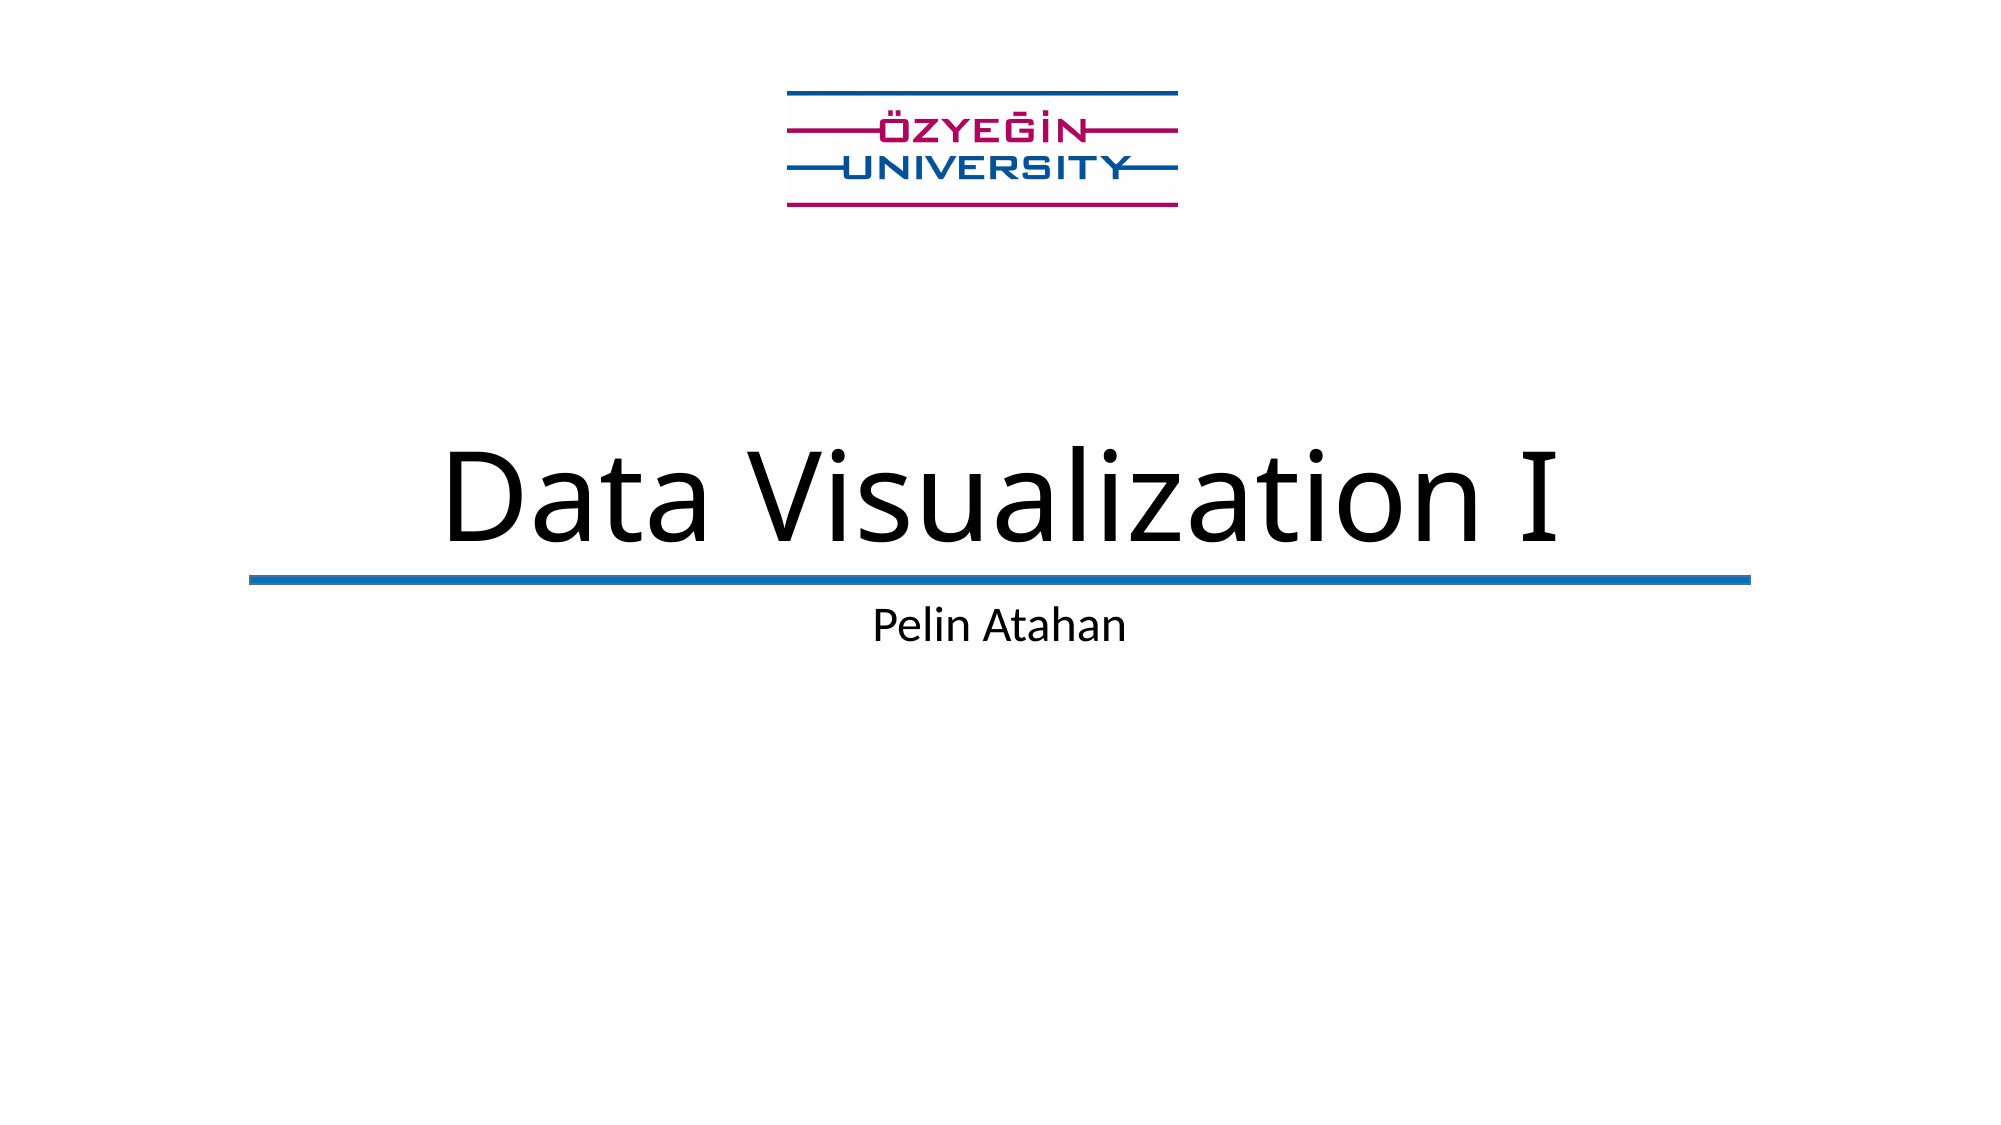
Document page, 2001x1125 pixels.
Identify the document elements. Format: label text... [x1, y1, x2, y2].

title Data Visualization I [249, 184, 1750, 576]
picture [787, 91, 1178, 207]
subtitle Pelin Atahan [249, 590, 1750, 863]
